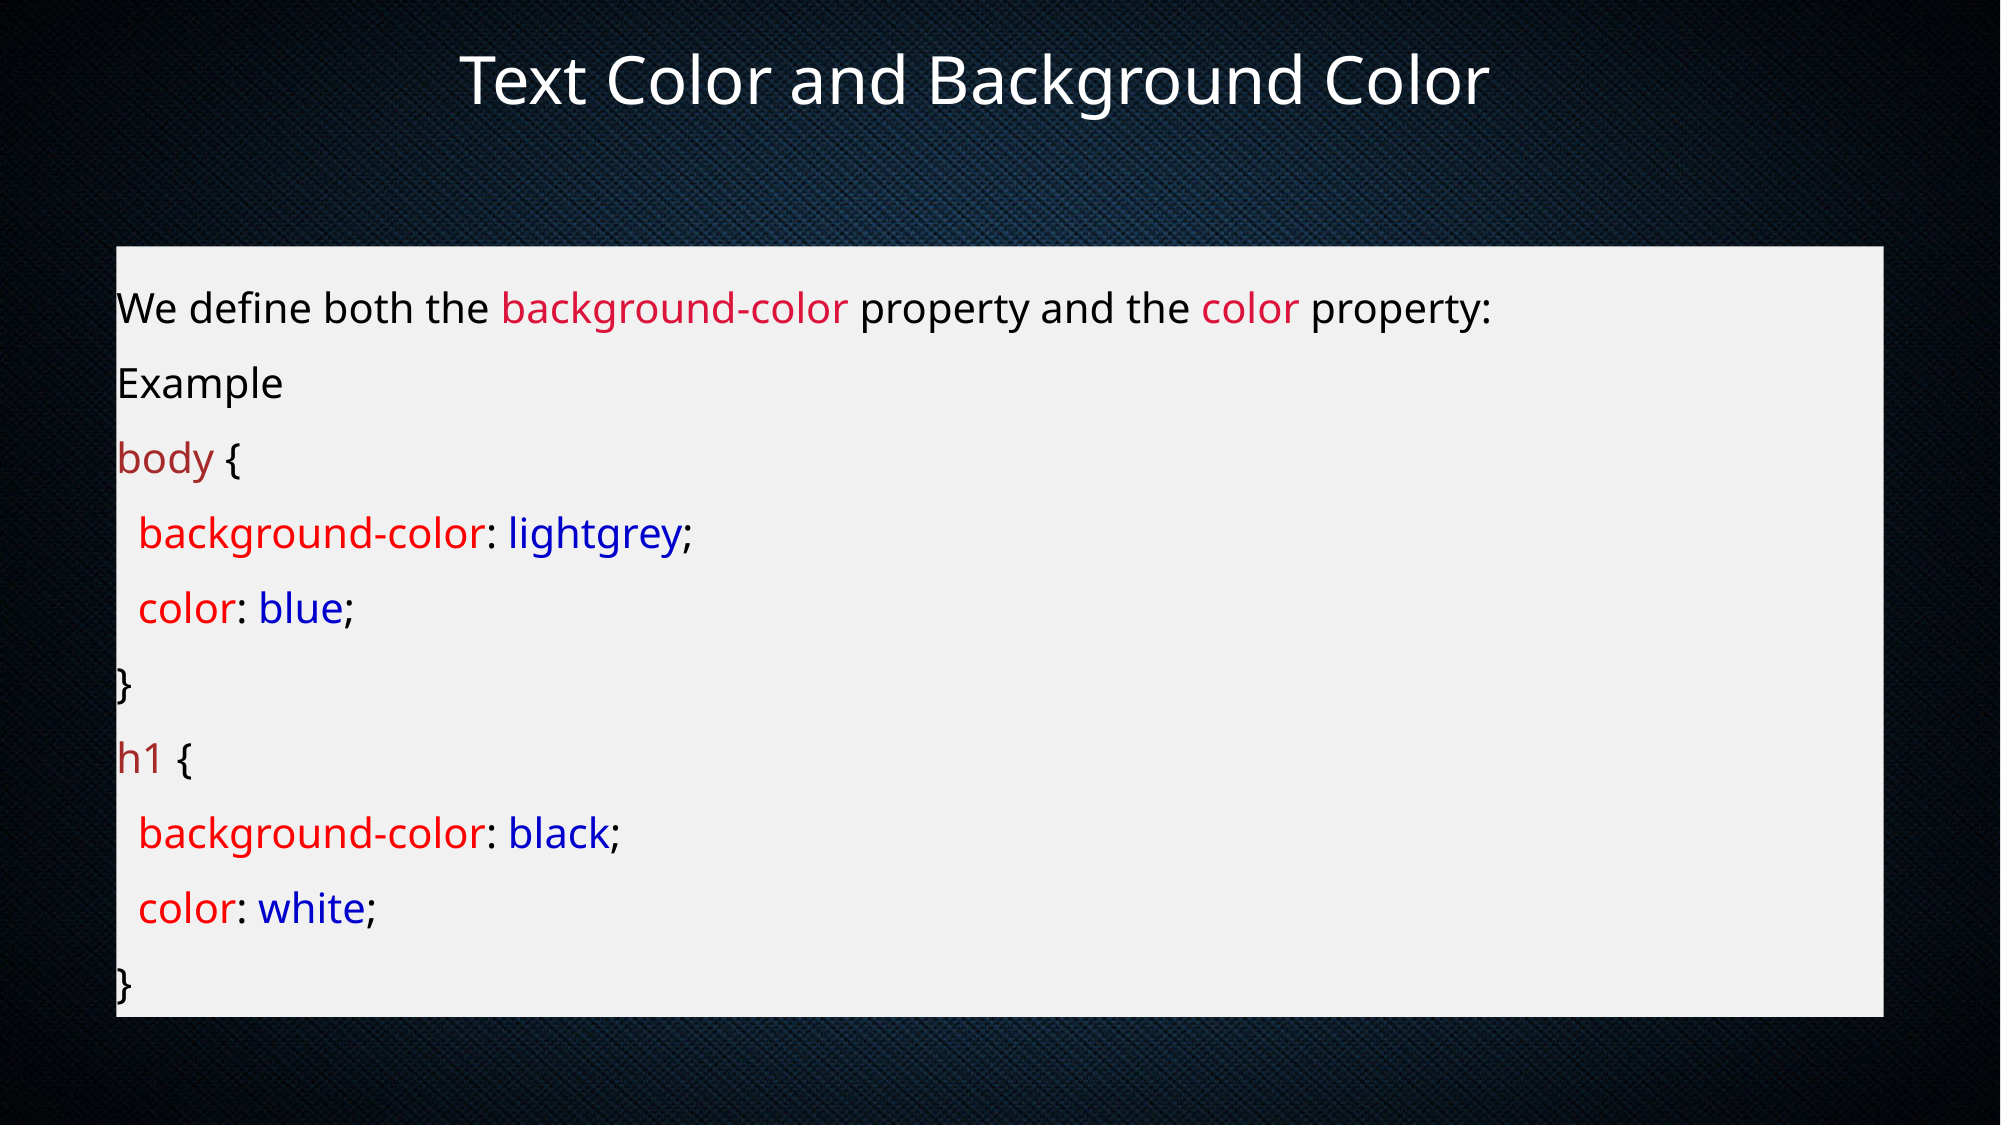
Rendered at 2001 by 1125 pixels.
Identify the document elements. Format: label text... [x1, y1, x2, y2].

picture [0, 0, 2001, 1125]
text_box We define both the background-color property and the color property: Example body { background-color: lightgrey; color: blue; } h1 { background-color: black; color: white; } [116, 246, 1884, 1017]
text_box Text Color and Background Color [313, 30, 1640, 126]
